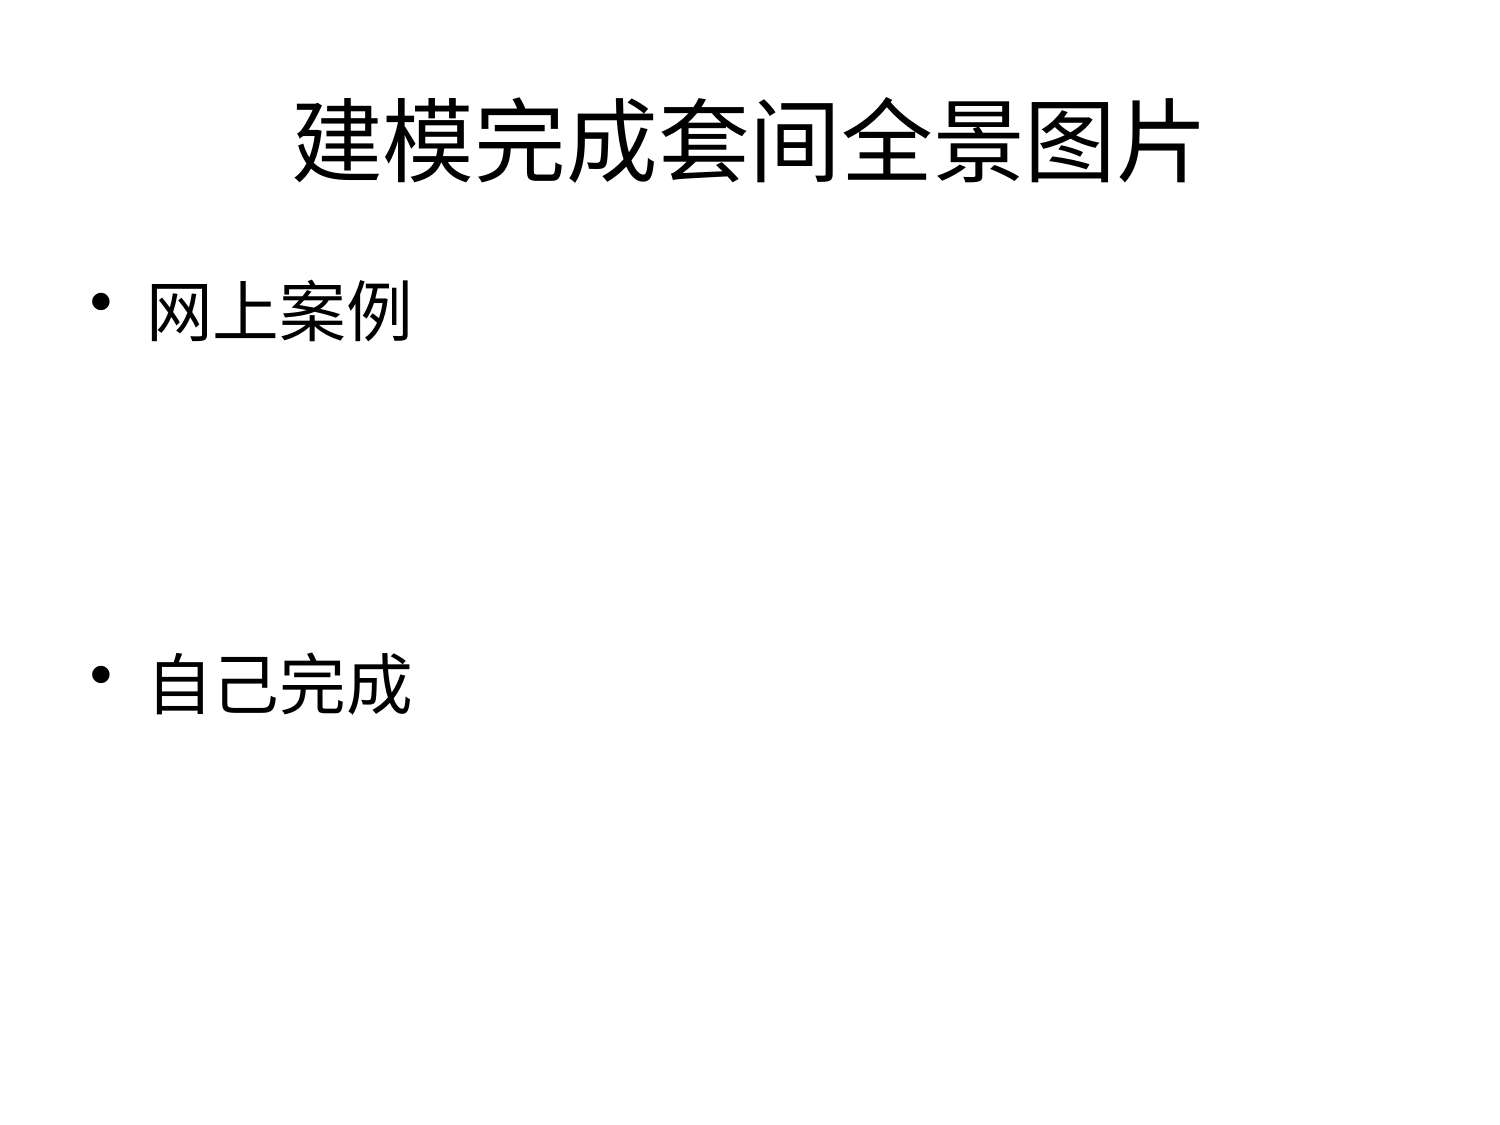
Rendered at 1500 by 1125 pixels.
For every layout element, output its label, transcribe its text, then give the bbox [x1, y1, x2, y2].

list 网上案例 自己完成 [74, 262, 1426, 1006]
title 建模完成套间全景图片 [74, 44, 1426, 233]
